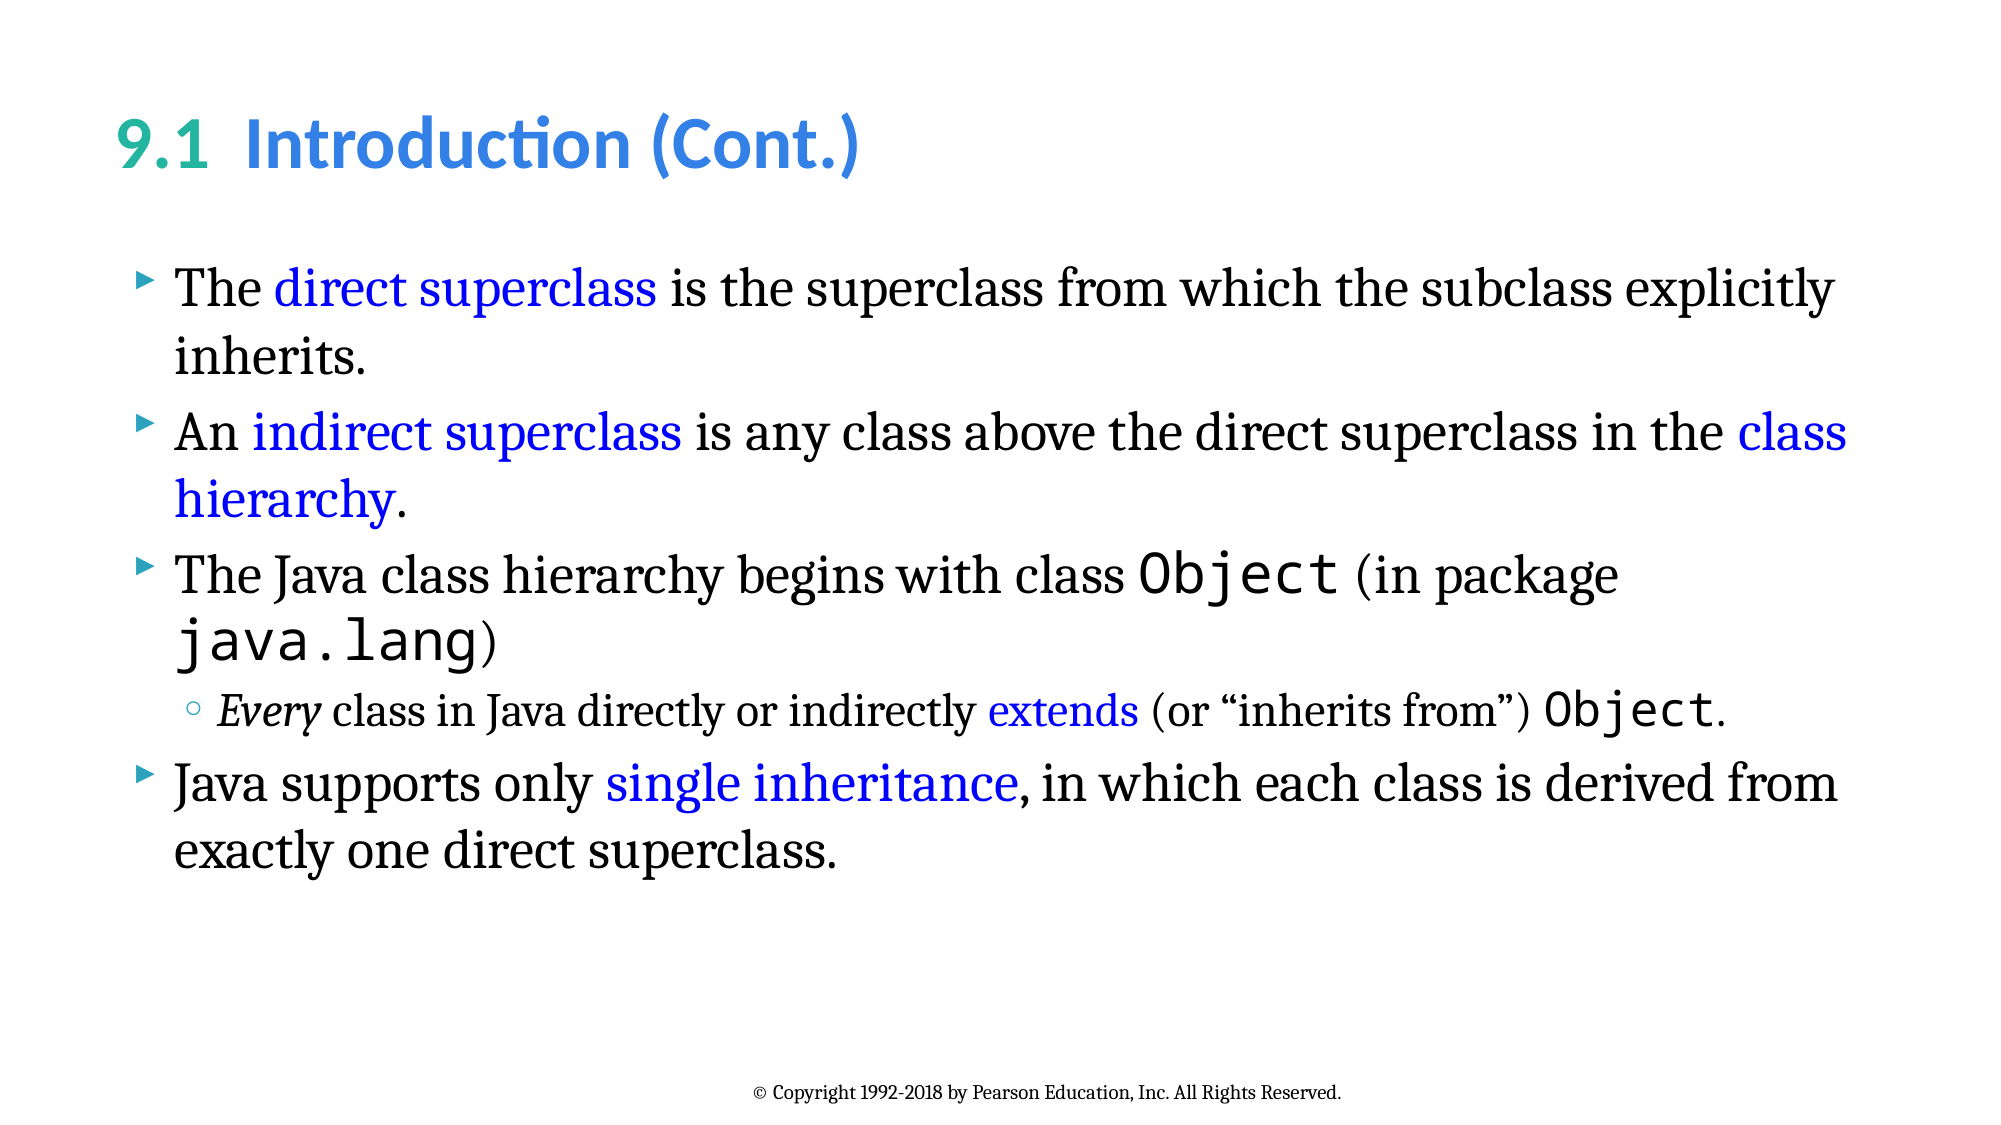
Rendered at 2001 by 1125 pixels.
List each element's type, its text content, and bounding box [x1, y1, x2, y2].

footer © Copyright 1992-2018 by Pearson Education, Inc. All Rights Reserved. [736, 1051, 1892, 1112]
title 9.1 Introduction (Cont.) [99, 45, 1900, 233]
list The direct superclass is the superclass from which the subclass explicitly inherits. An indirect superclass is any class above the direct superclass in the class hierarchy. The Java class hierarchy begins with class Object (in package java.lang) Every class in Java directly or indirectly extends (or “inherits from”) Object. Java supports only single inheritance, in which each class is derived from exactly one direct superclass. [99, 242, 1900, 986]
